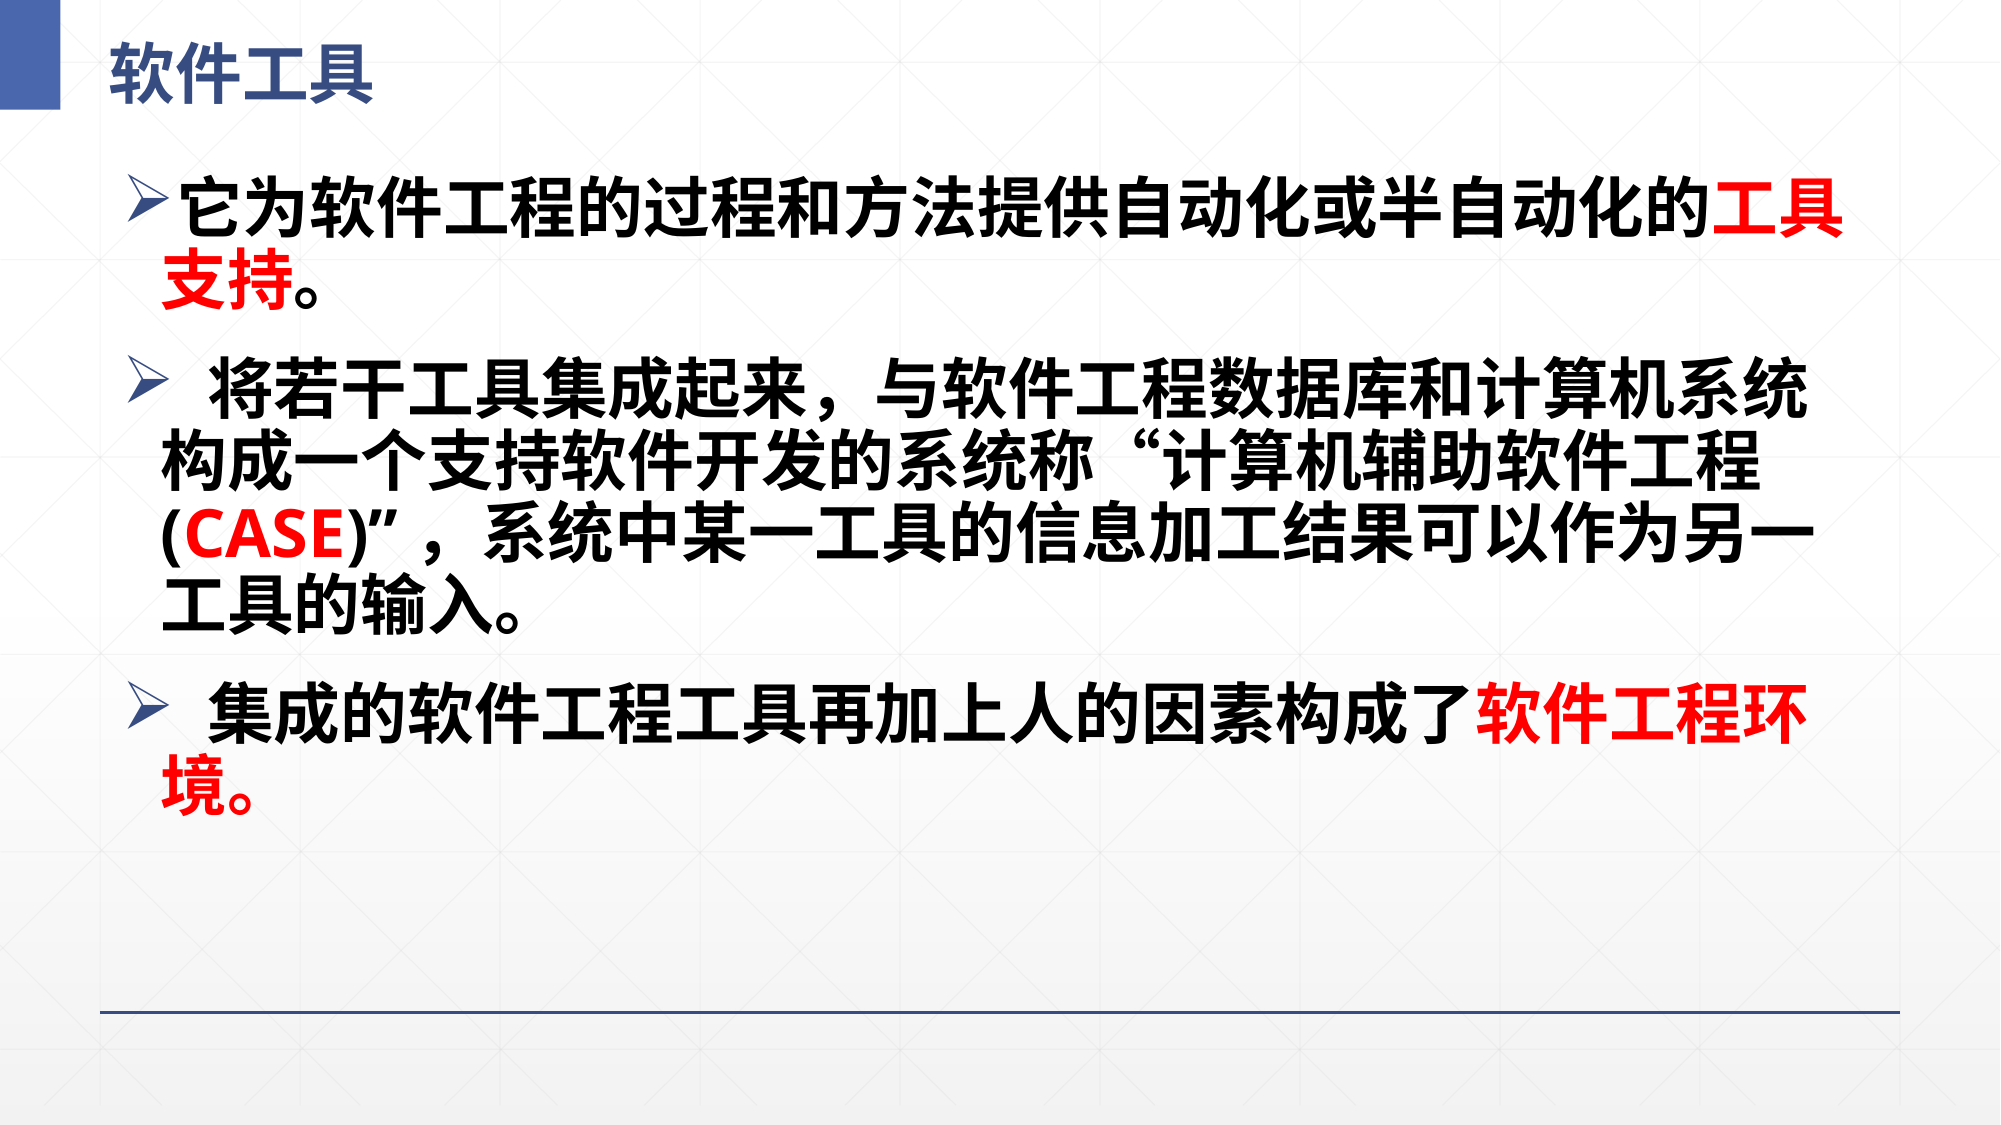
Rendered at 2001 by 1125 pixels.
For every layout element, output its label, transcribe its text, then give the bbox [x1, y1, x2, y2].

list 它为软件工程的过程和方法提供自动化或半自动化的工具支持。 将若干工具集成起来，与软件工程数据库和计算机系统构成一个支持软件开发的系统称“计算机辅助软件工程(CASE)”，系统中某一工具的信息加工结果可以作为另一工具的输入。 集成的软件工程工具再加上人的因素构成了软件工程环境。 [108, 167, 1870, 996]
title 软件工具 [93, 0, 948, 110]
